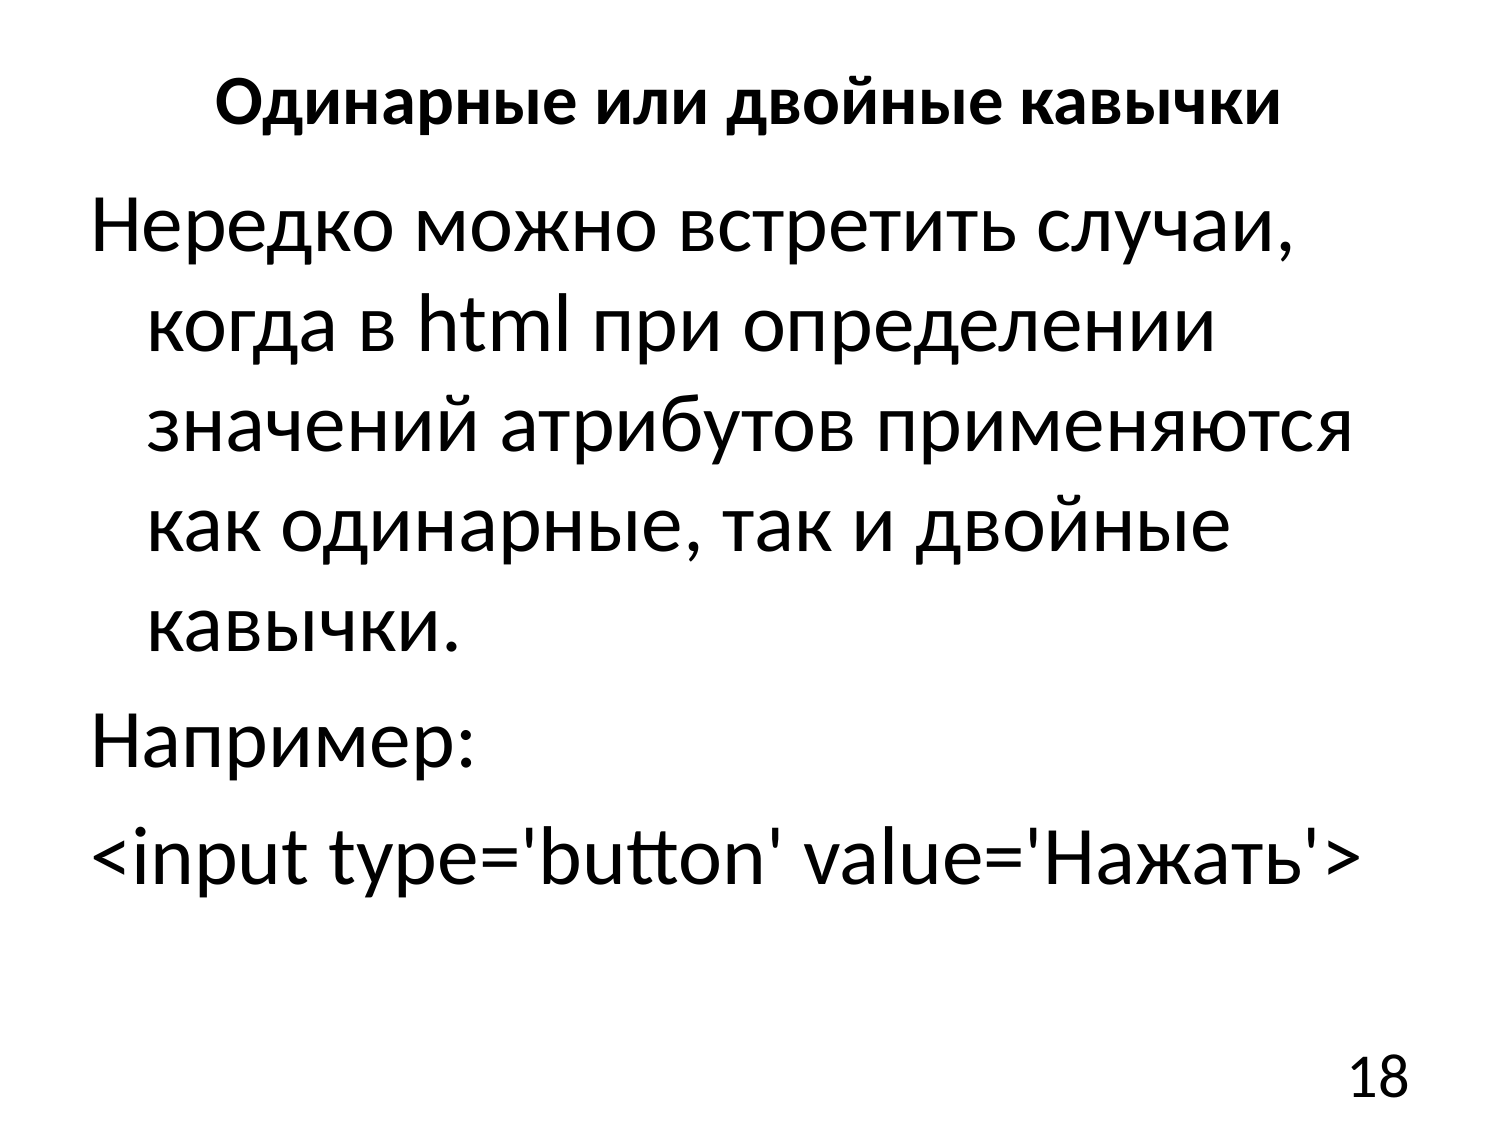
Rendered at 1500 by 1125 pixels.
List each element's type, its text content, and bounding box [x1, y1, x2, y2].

slide_number 18 [1074, 1042, 1425, 1103]
title Одинарные или двойные кавычки [75, 45, 1425, 160]
list Нередко можно встретить случаи, когда в html при определении значений атрибутов применяются как одинарные, так и двойные кавычки. Например: <input type='button' value='Нажать'> [75, 160, 1425, 1005]
